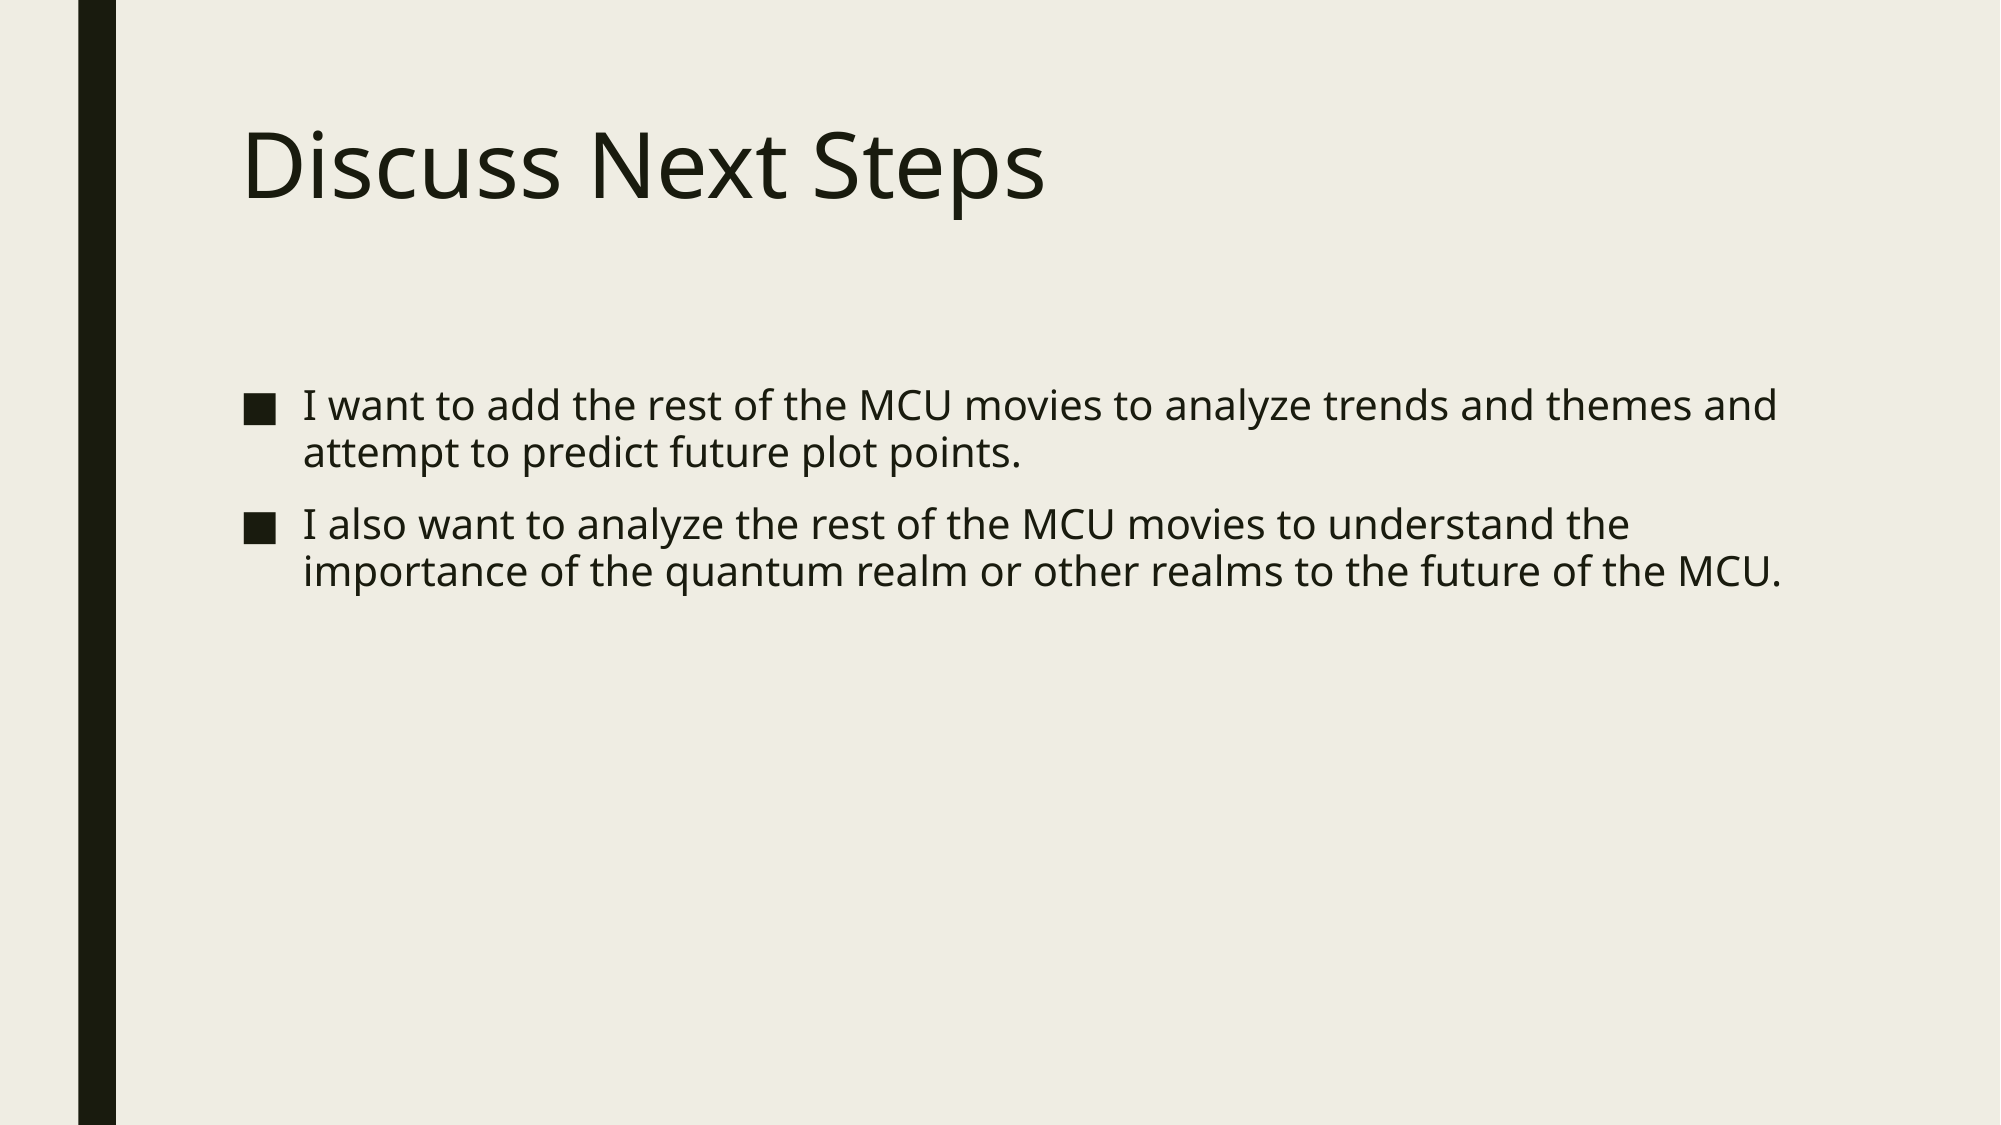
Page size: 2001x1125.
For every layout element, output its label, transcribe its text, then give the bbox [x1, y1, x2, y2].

title Discuss Next Steps [225, 112, 1800, 357]
list I want to add the rest of the MCU movies to analyze trends and themes and attempt to predict future plot points. I also want to analyze the rest of the MCU movies to understand the importance of the quantum realm or other realms to the future of the MCU. [225, 375, 1800, 963]
